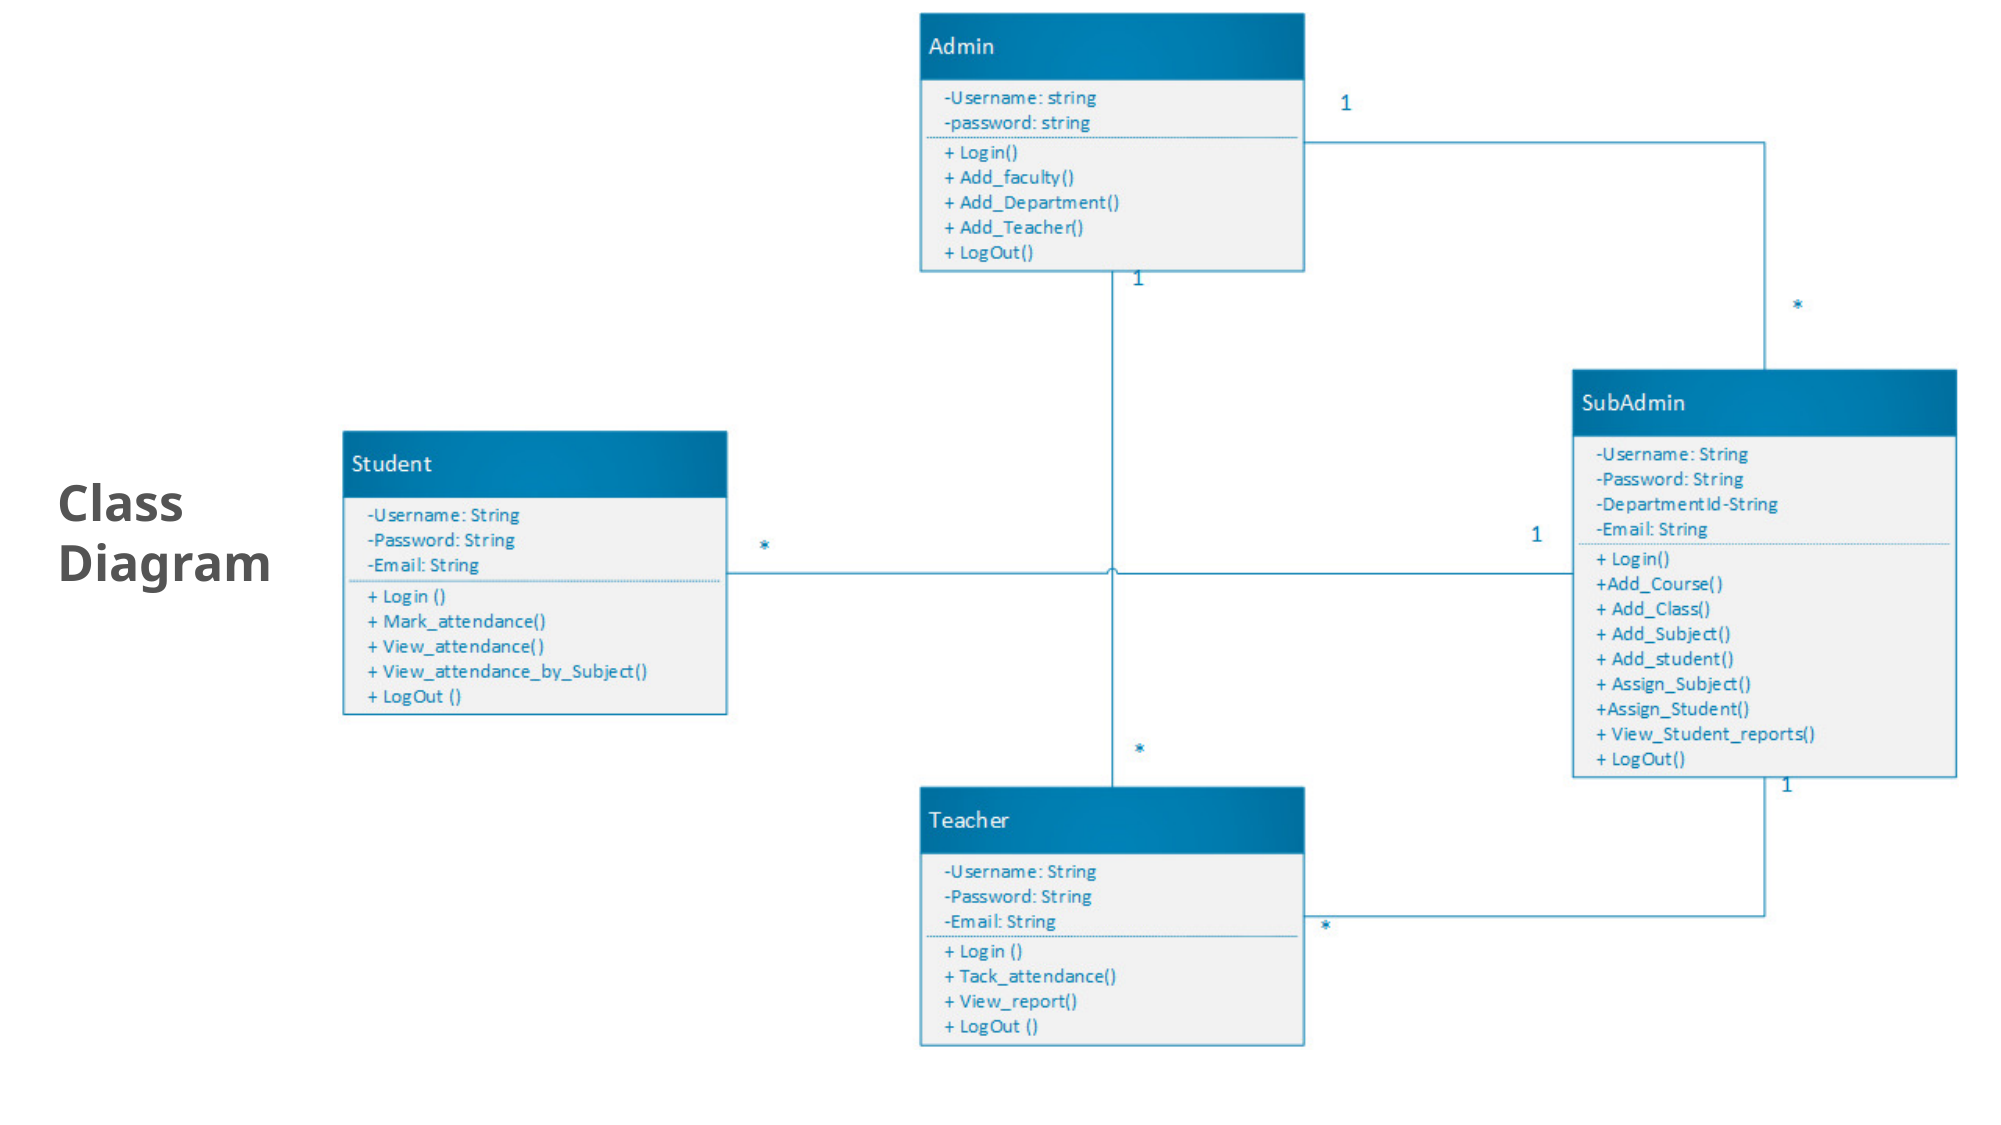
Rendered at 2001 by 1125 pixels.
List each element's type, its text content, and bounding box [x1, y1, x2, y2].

picture [337, 12, 1959, 1051]
text_box Class Diagram [42, 463, 288, 599]
